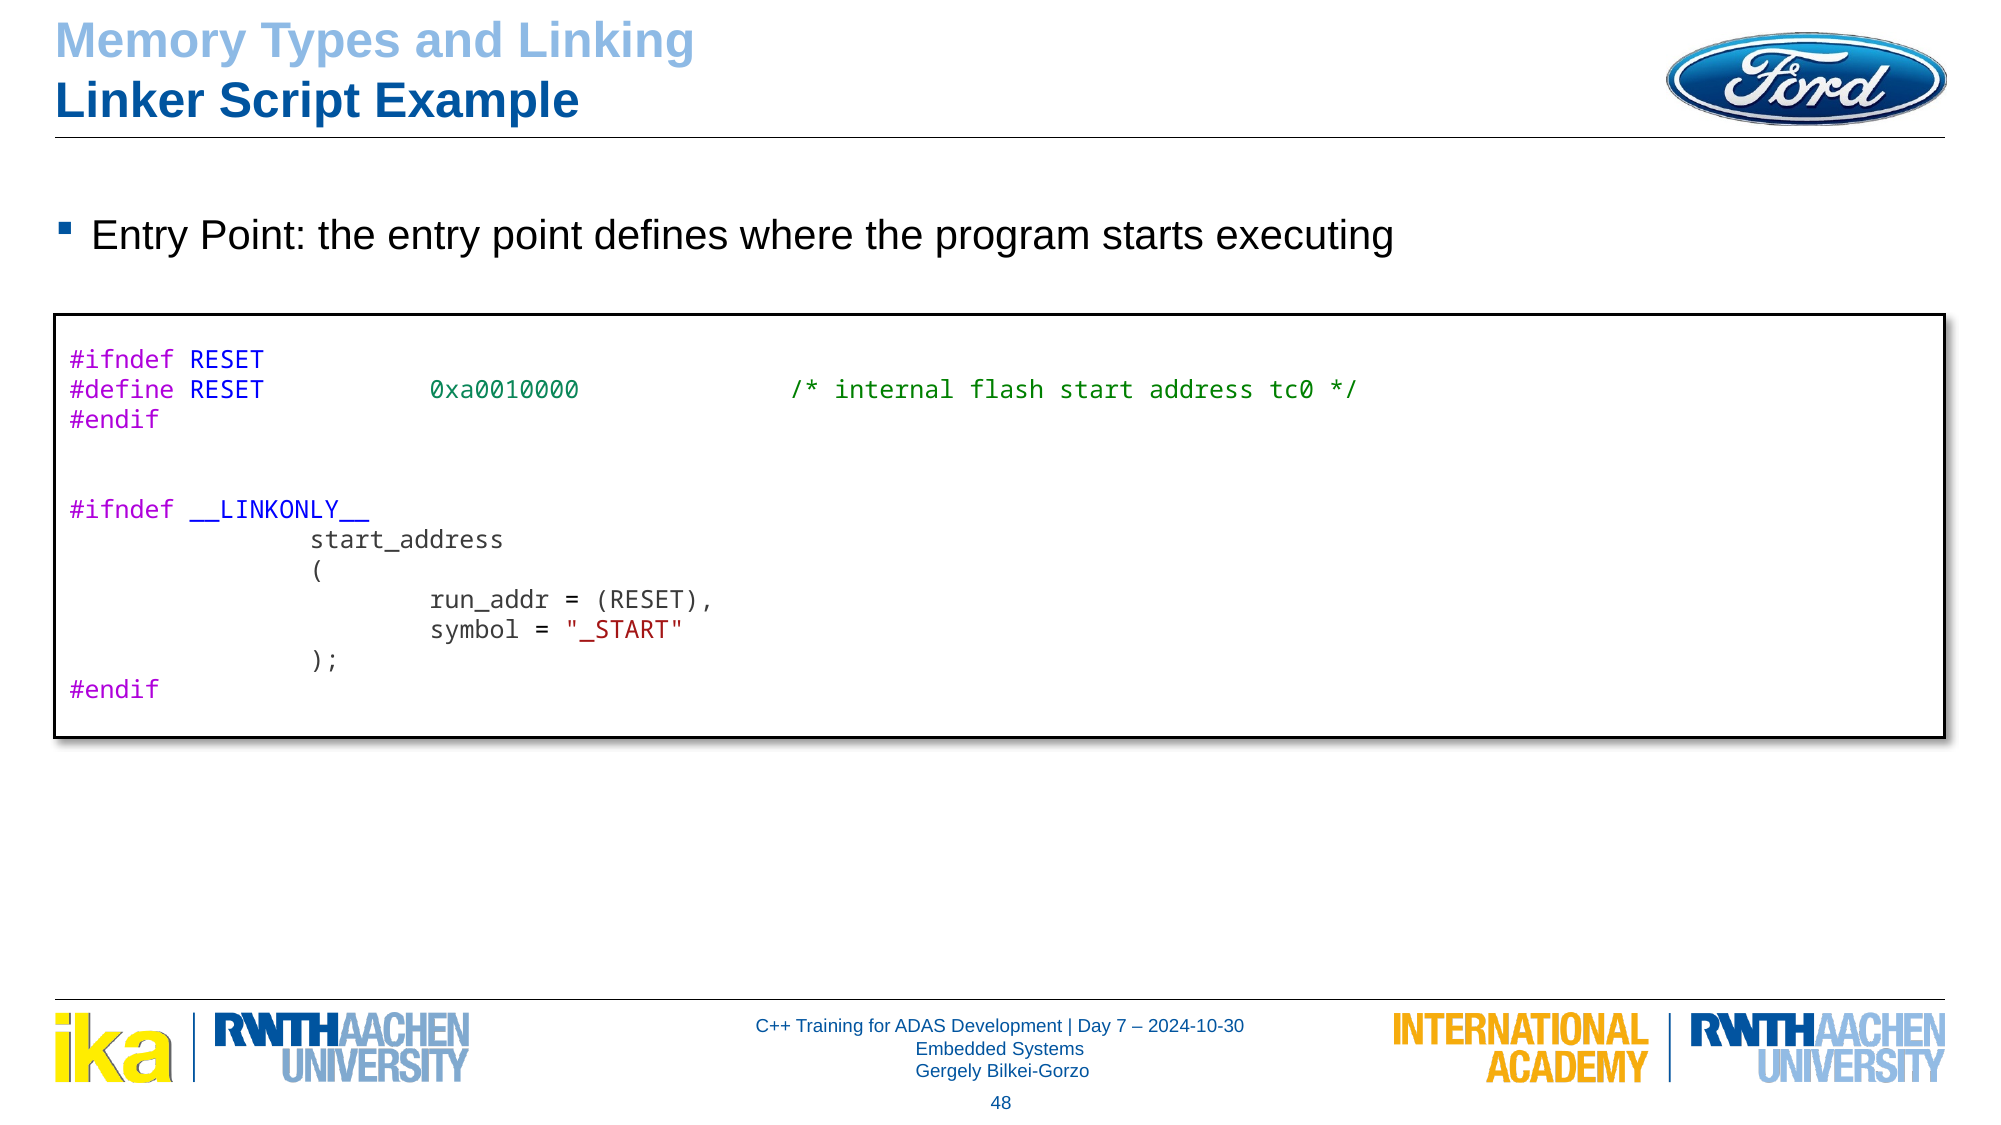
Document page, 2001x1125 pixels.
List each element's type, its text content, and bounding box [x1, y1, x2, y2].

list Entry Point: the entry point defines where the program starts executing [55, 743, 1710, 1024]
text_box #ifndef RESET #define RESET 0xa0010000 /* internal flash start address tc0 */ #endif #ifndef __LINKONLY__ start_address ( run_addr = (RESET), symbol = "_START" ); #endif [54, 313, 1946, 738]
picture [1394, 1012, 1945, 1083]
list Entry Point: the entry point defines where the program starts executing [55, 208, 1710, 313]
slide_number 48 [962, 1082, 1040, 1122]
list Memory Types and Linking Linker Script Example [55, 7, 1945, 129]
picture [55, 1024, 469, 1083]
